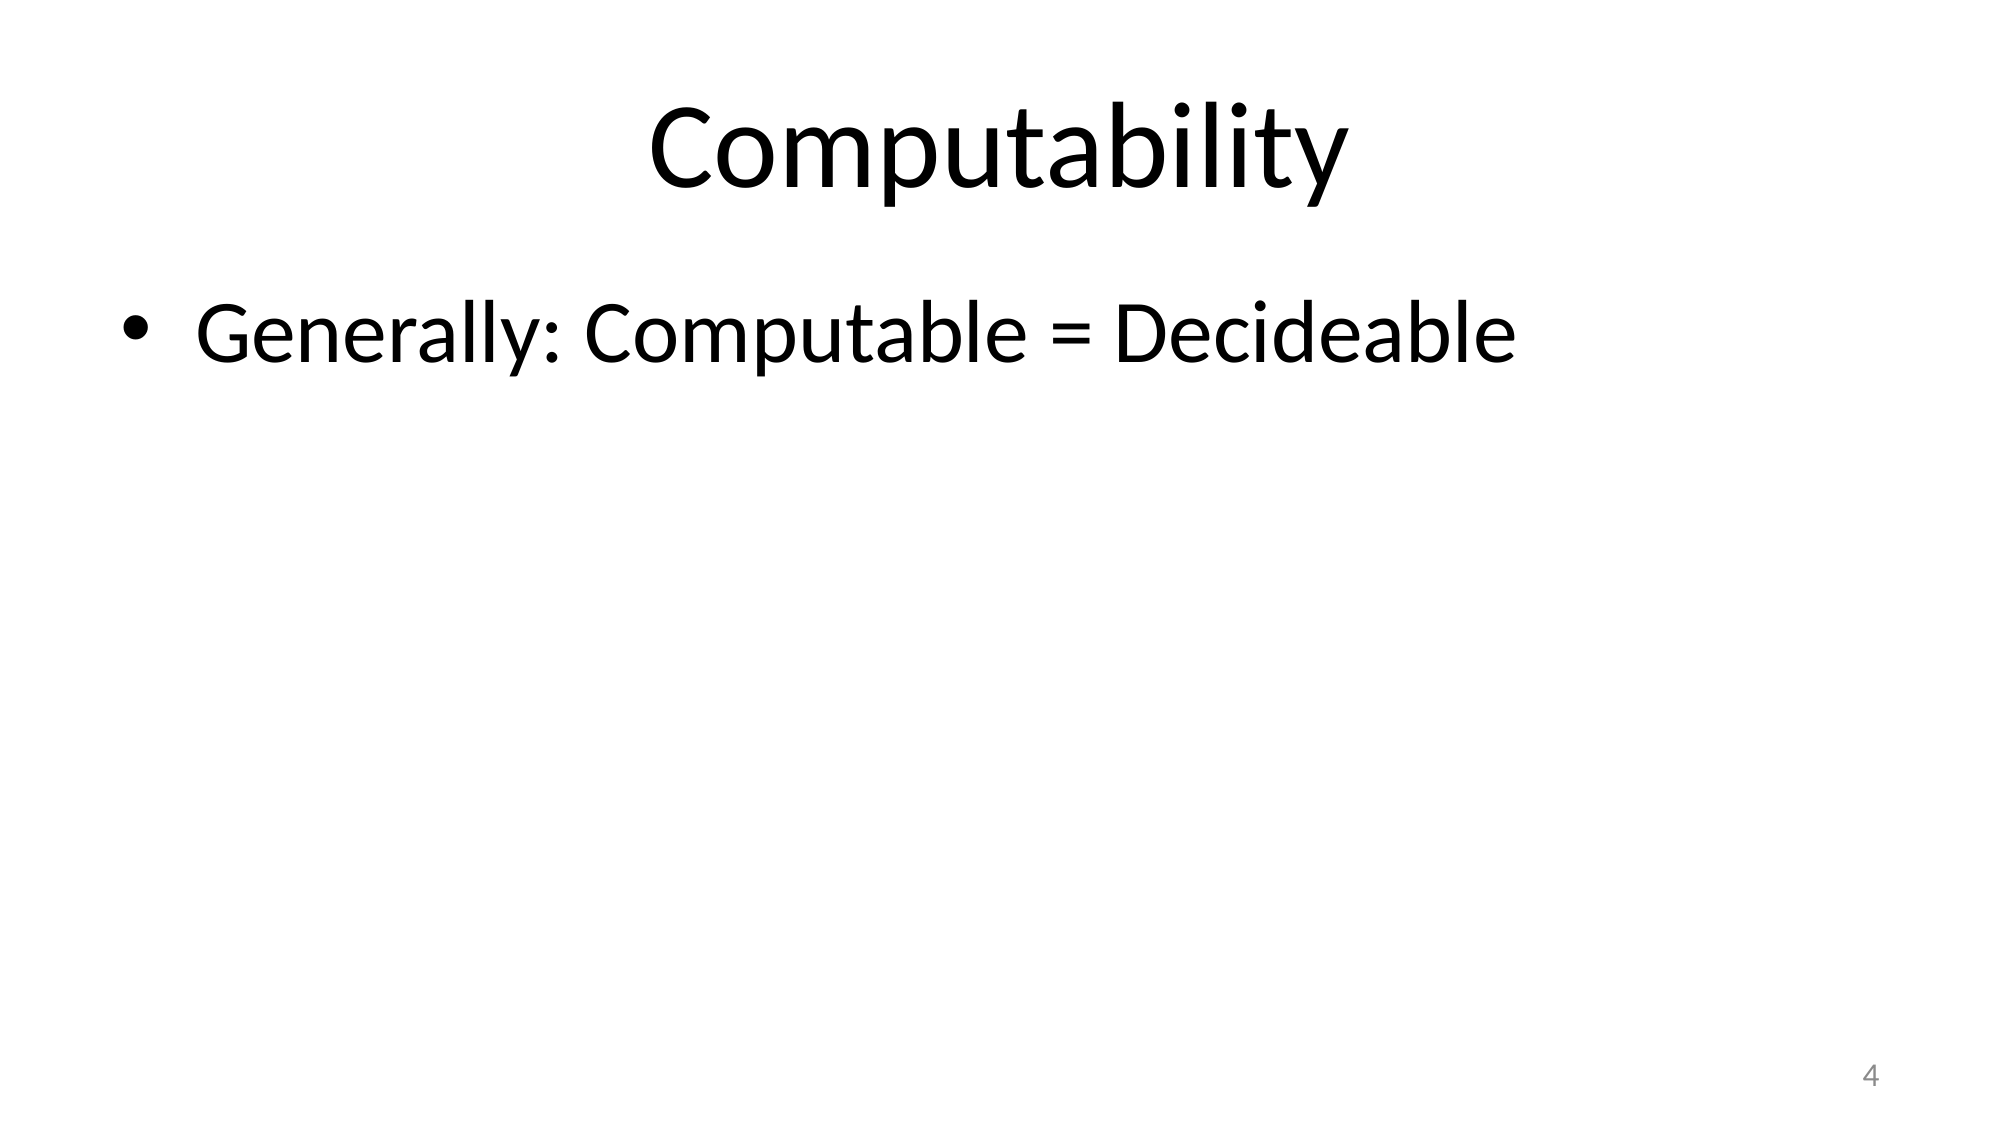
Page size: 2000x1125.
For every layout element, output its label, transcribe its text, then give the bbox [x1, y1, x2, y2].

title Computability [99, 45, 1900, 233]
list Generally: Computable = Decideable [99, 262, 1900, 1005]
slide_number 4 [1432, 1042, 1900, 1103]
